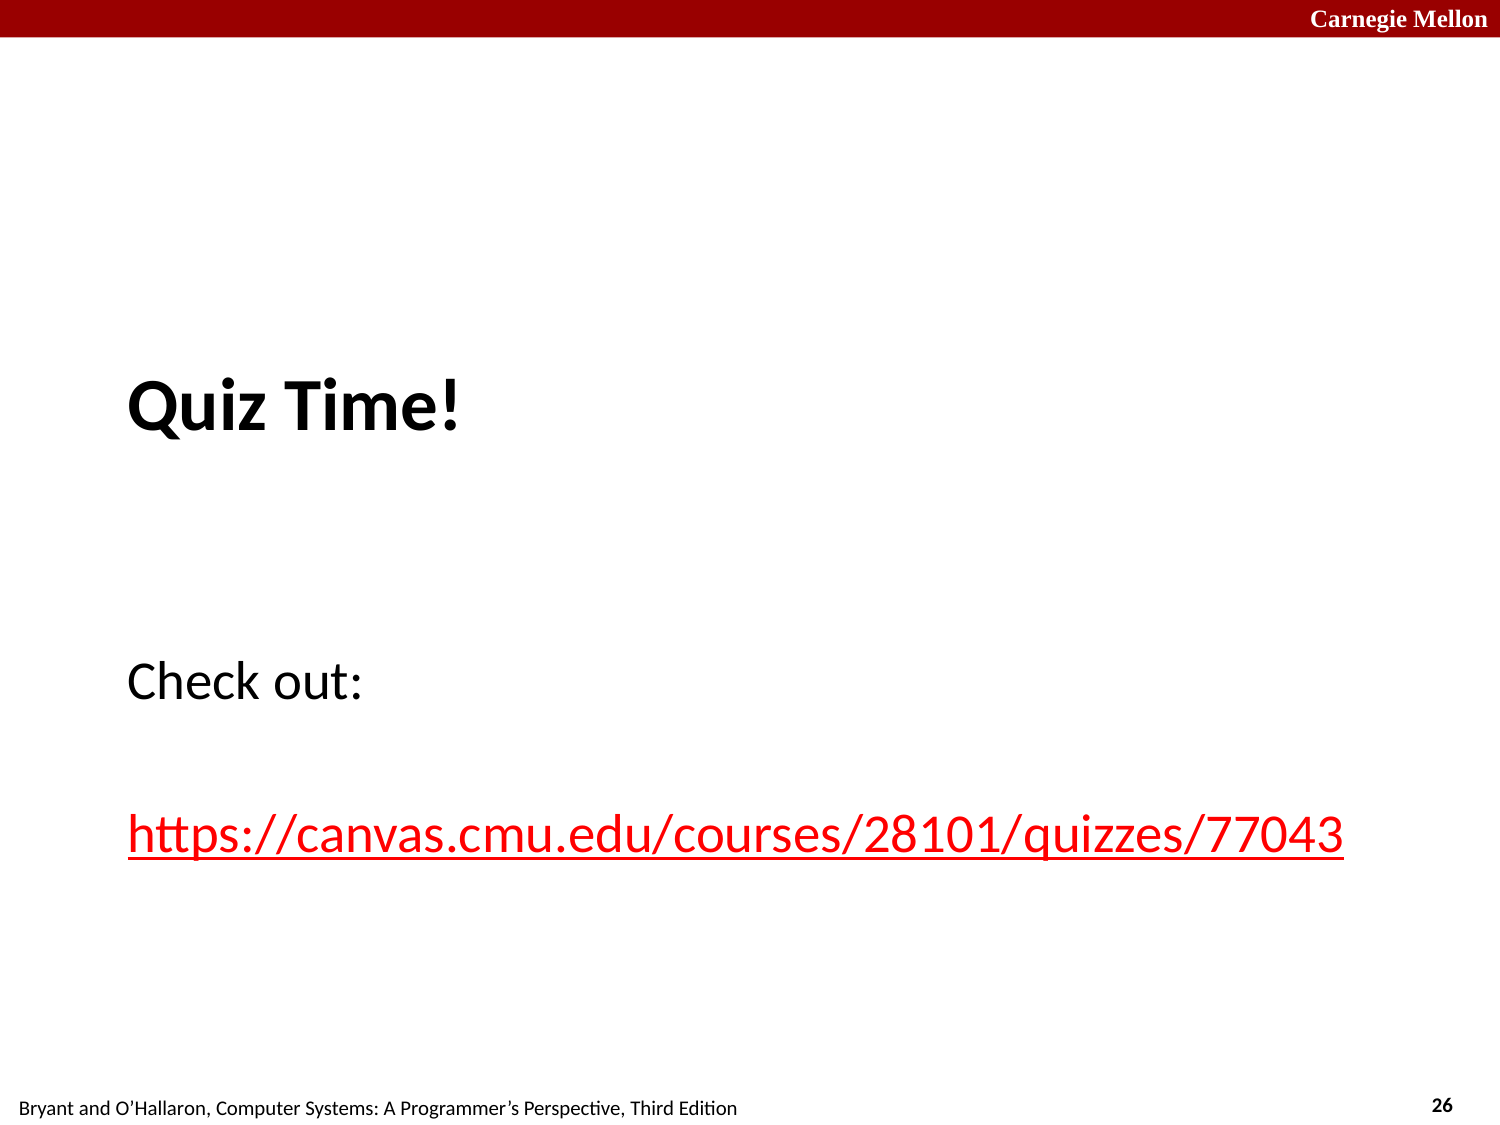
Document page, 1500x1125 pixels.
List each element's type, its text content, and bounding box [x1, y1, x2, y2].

title Quiz Time! [112, 279, 1388, 522]
subtitle Check out: https://canvas.cmu.edu/courses/28101/quizzes/77043 [112, 637, 1373, 926]
